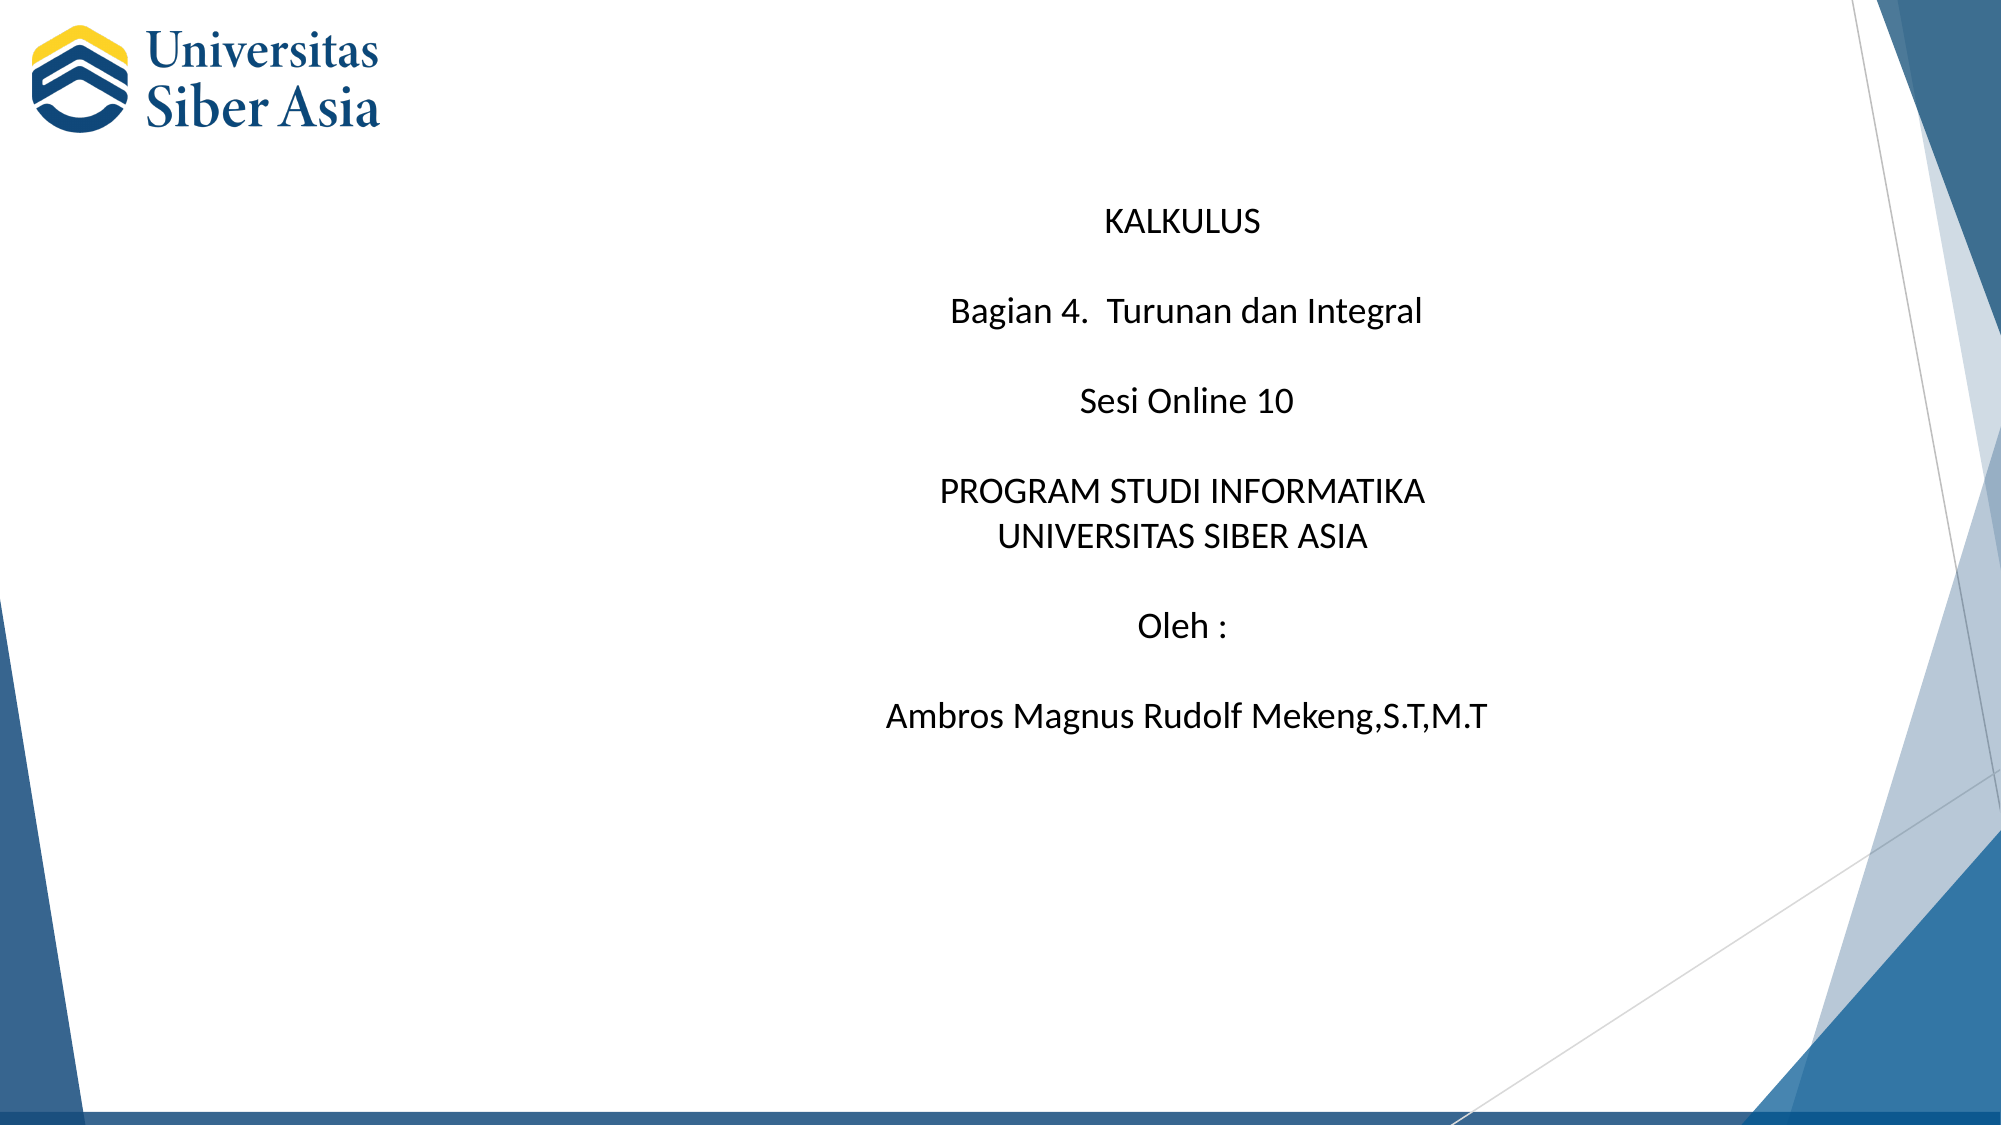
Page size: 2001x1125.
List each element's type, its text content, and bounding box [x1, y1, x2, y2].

text_box KALKULUS Bagian 4. Turunan dan Integral Sesi Online 10 PROGRAM STUDI INFORMATIKA UNIVERSITAS SIBER ASIA Oleh : Ambros Magnus Rudolf Mekeng,S.T,M.T [593, 188, 1781, 789]
picture [32, 25, 380, 133]
